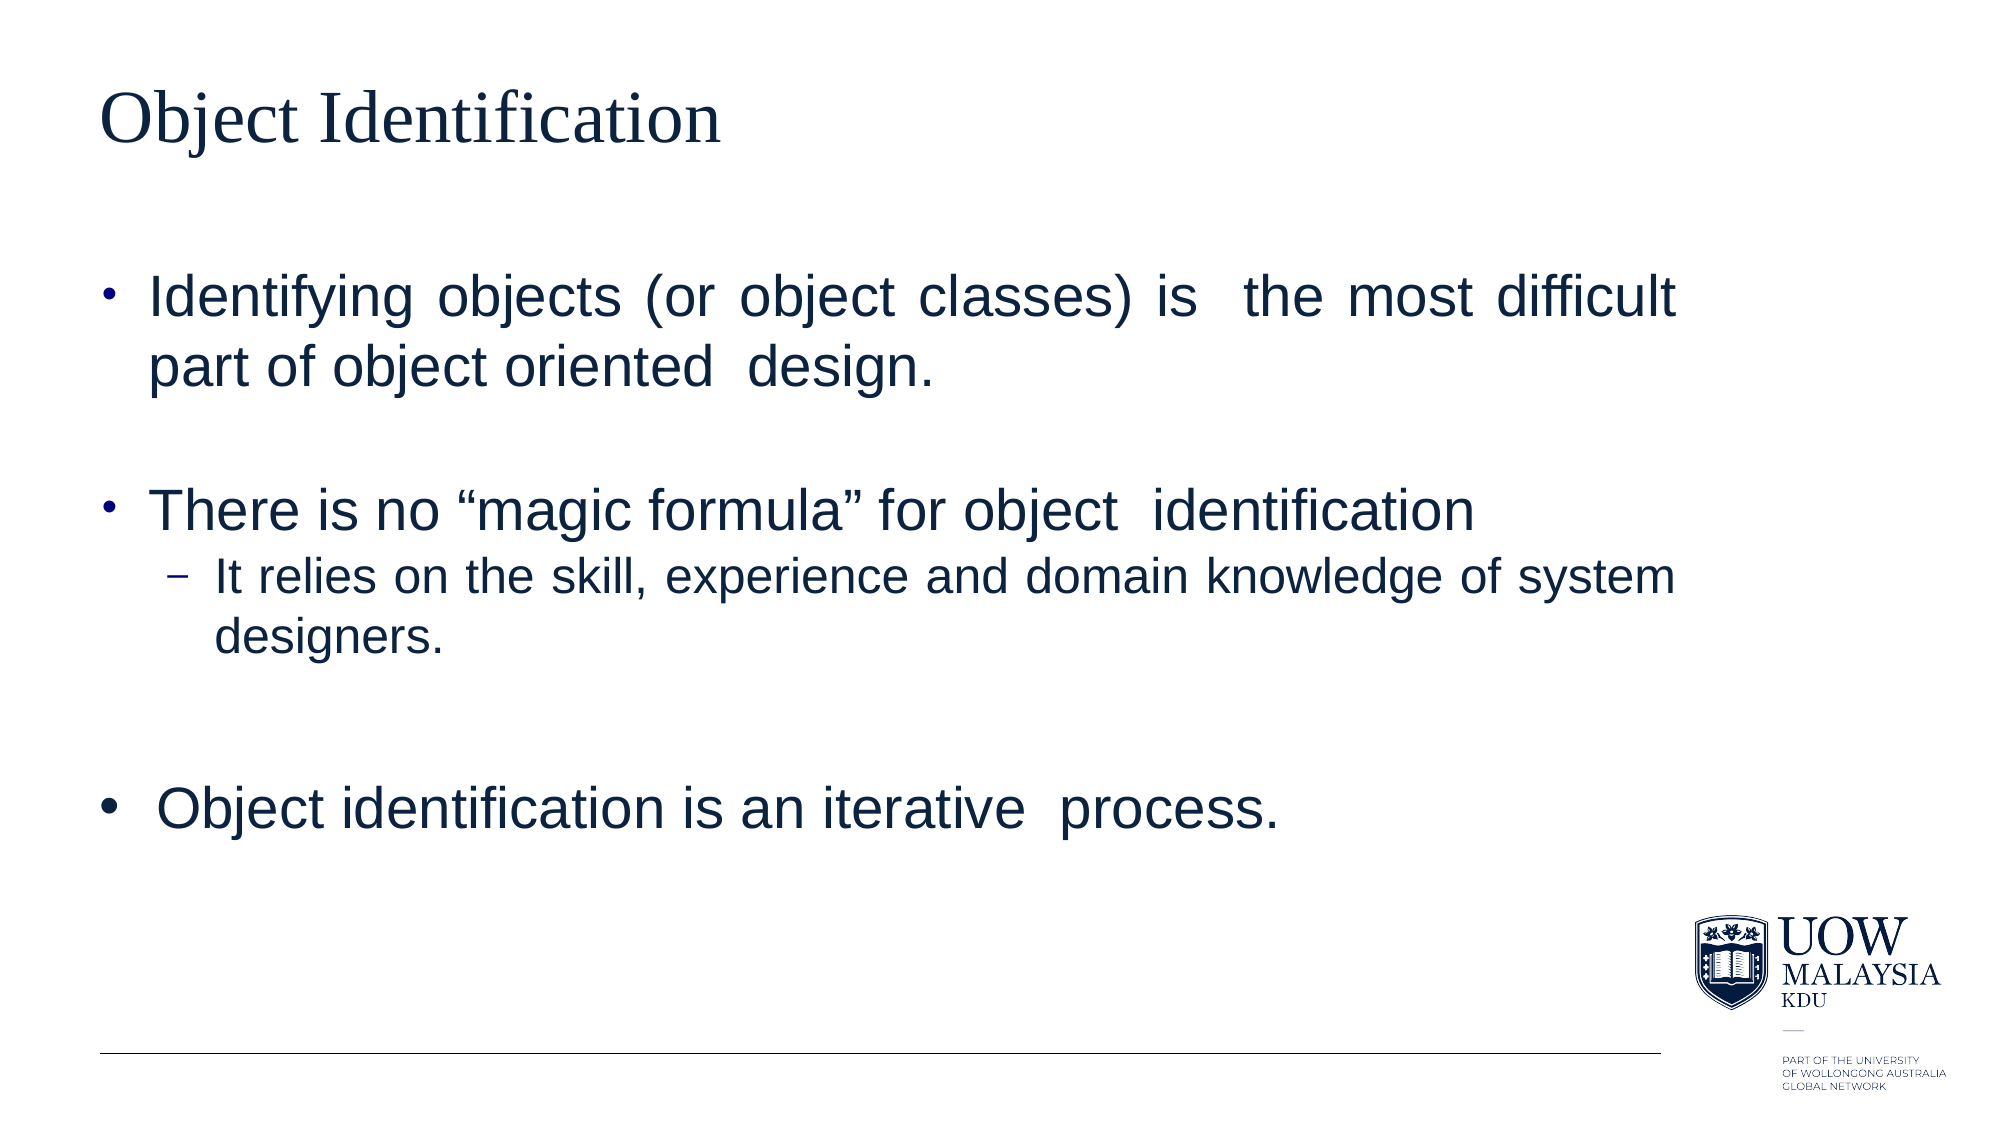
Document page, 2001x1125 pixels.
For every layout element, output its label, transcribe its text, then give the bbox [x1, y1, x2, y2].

picture [1695, 915, 1947, 1091]
list Identifying objects (or object classes) is the most difficult part of object oriented design. There is no “magic formula” for object identification It relies on the skill, experience and domain knowledge of system designers. Object identification is an iterative process. [99, 258, 1693, 914]
title Object Identification [99, 67, 1661, 207]
